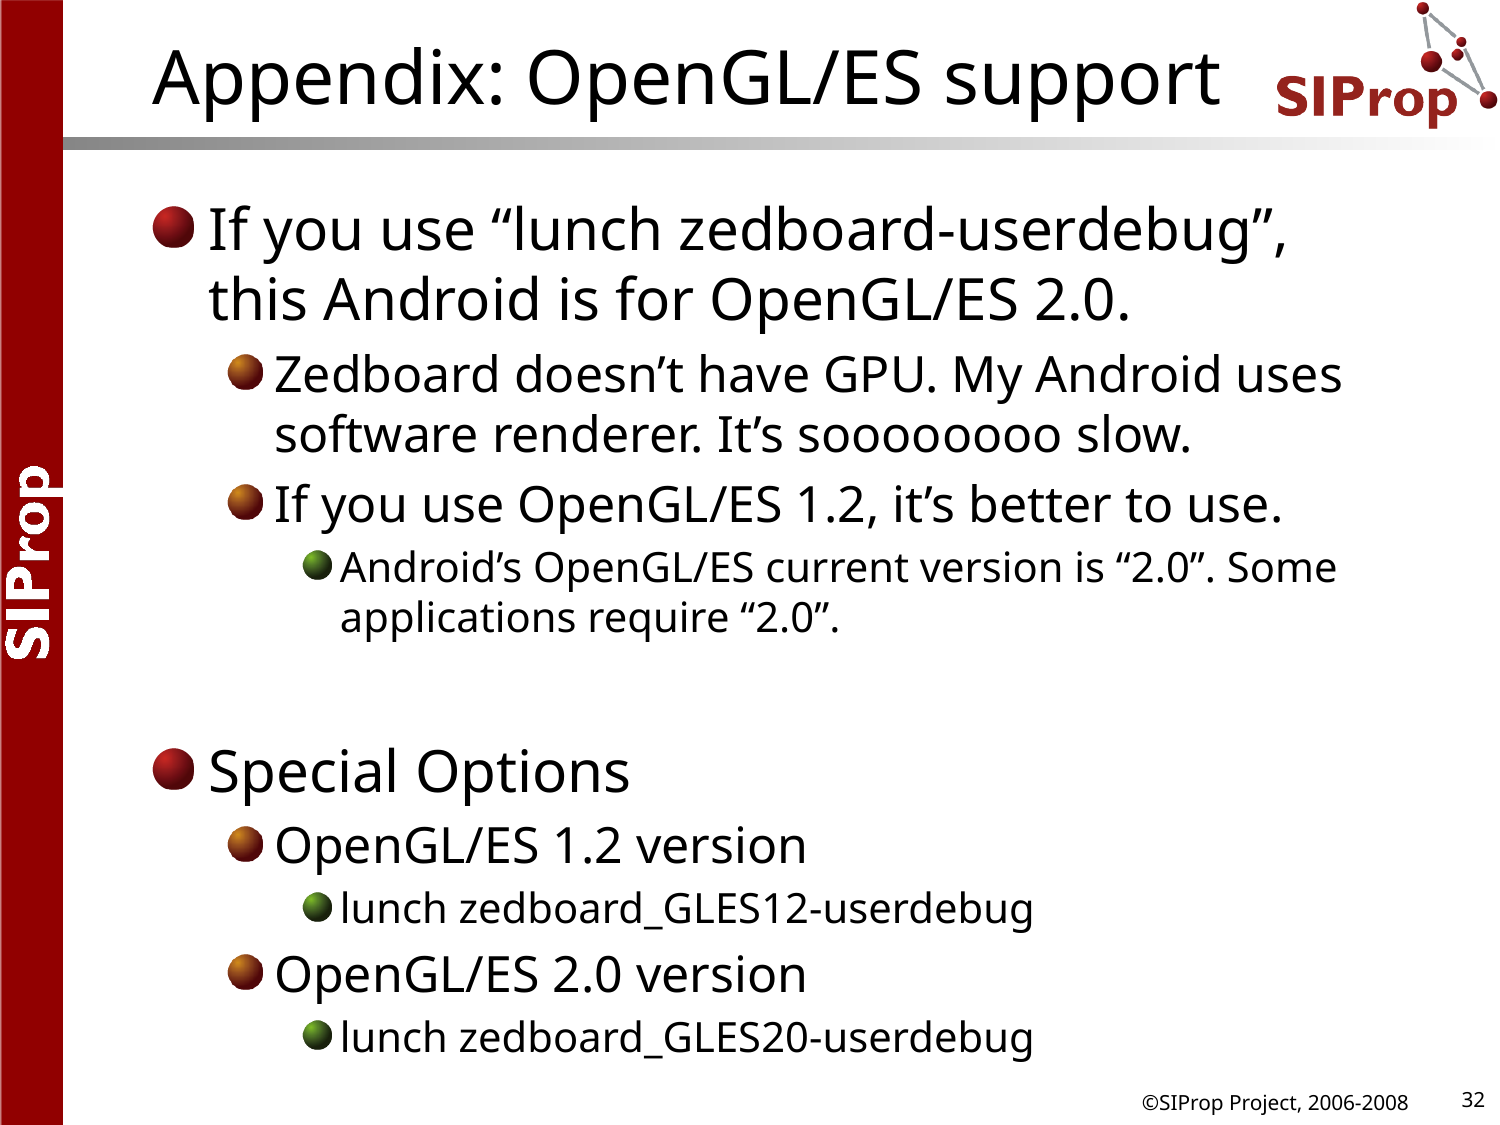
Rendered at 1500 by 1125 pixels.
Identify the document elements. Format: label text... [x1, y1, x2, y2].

picture [227, 826, 263, 862]
picture [227, 954, 263, 990]
picture [302, 550, 332, 580]
picture [1413, 0, 1500, 129]
picture [302, 892, 332, 922]
picture [152, 748, 194, 790]
title Appendix: OpenGL/ES support [137, 0, 1413, 149]
picture [302, 1020, 332, 1050]
picture [227, 354, 263, 390]
list If you use “lunch zedboard-userdebug”, this Android is for OpenGL/ES 2.0. Zedboard doesn’t have GPU. My Android uses software renderer. It’s soooooooo slow. If you use OpenGL/ES 1.2, it’s better to use. Android’s OpenGL/ES current version is “2.0”. Some applications require “2.0”. Special Options OpenGL/ES 1.2 version lunch zedboard_GLES12-userdebug OpenGL/ES 2.0 version lunch zedboard_GLES20-userdebug [137, 184, 1413, 1059]
picture [152, 206, 194, 248]
picture [227, 484, 263, 520]
picture [0, 0, 63, 1125]
